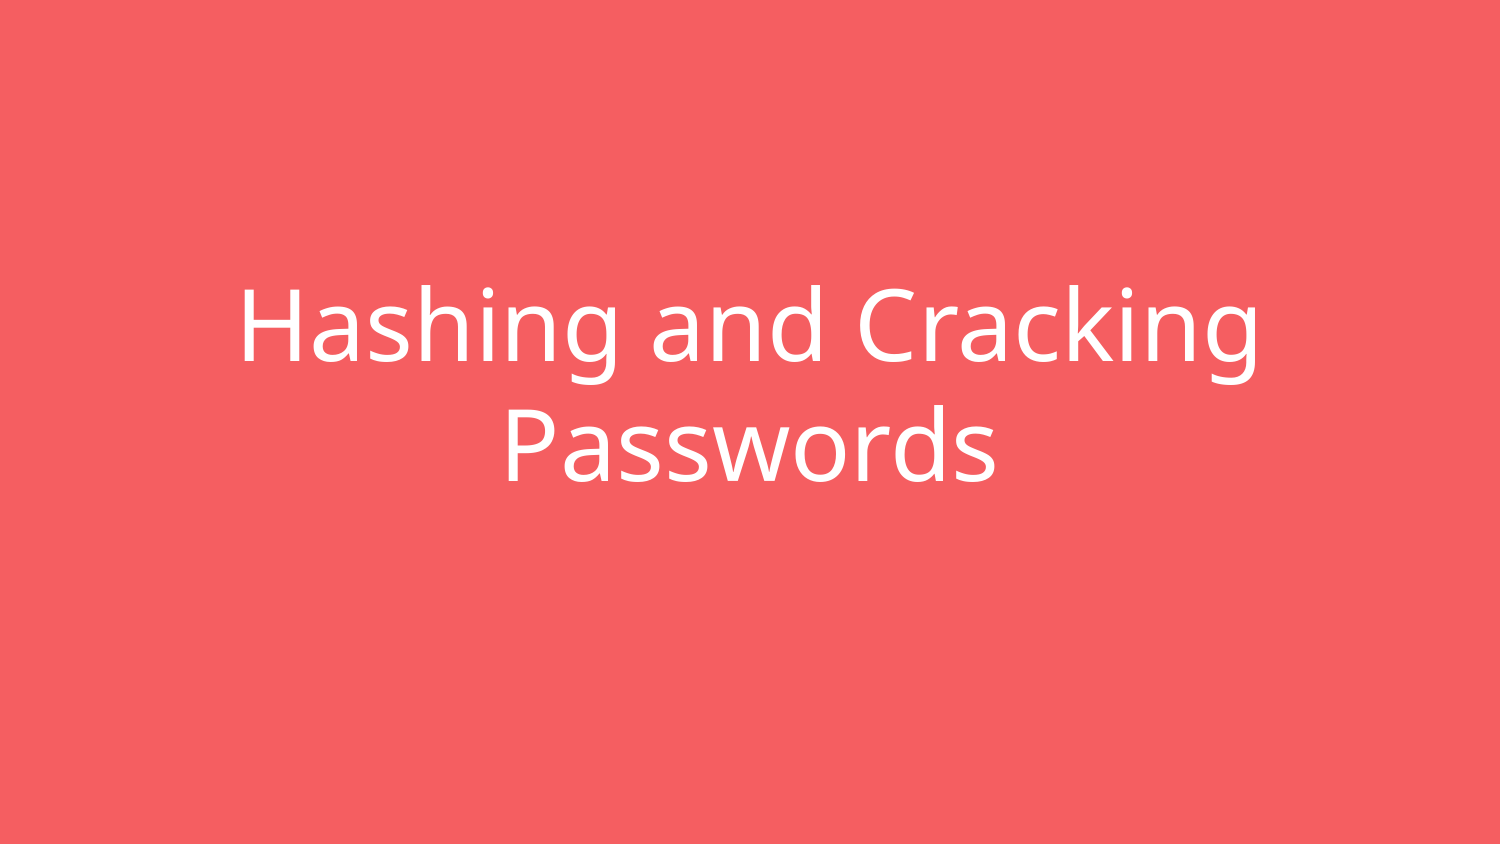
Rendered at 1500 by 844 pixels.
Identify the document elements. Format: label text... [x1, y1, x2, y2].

title Hashing and Cracking Passwords [83, 233, 1417, 529]
